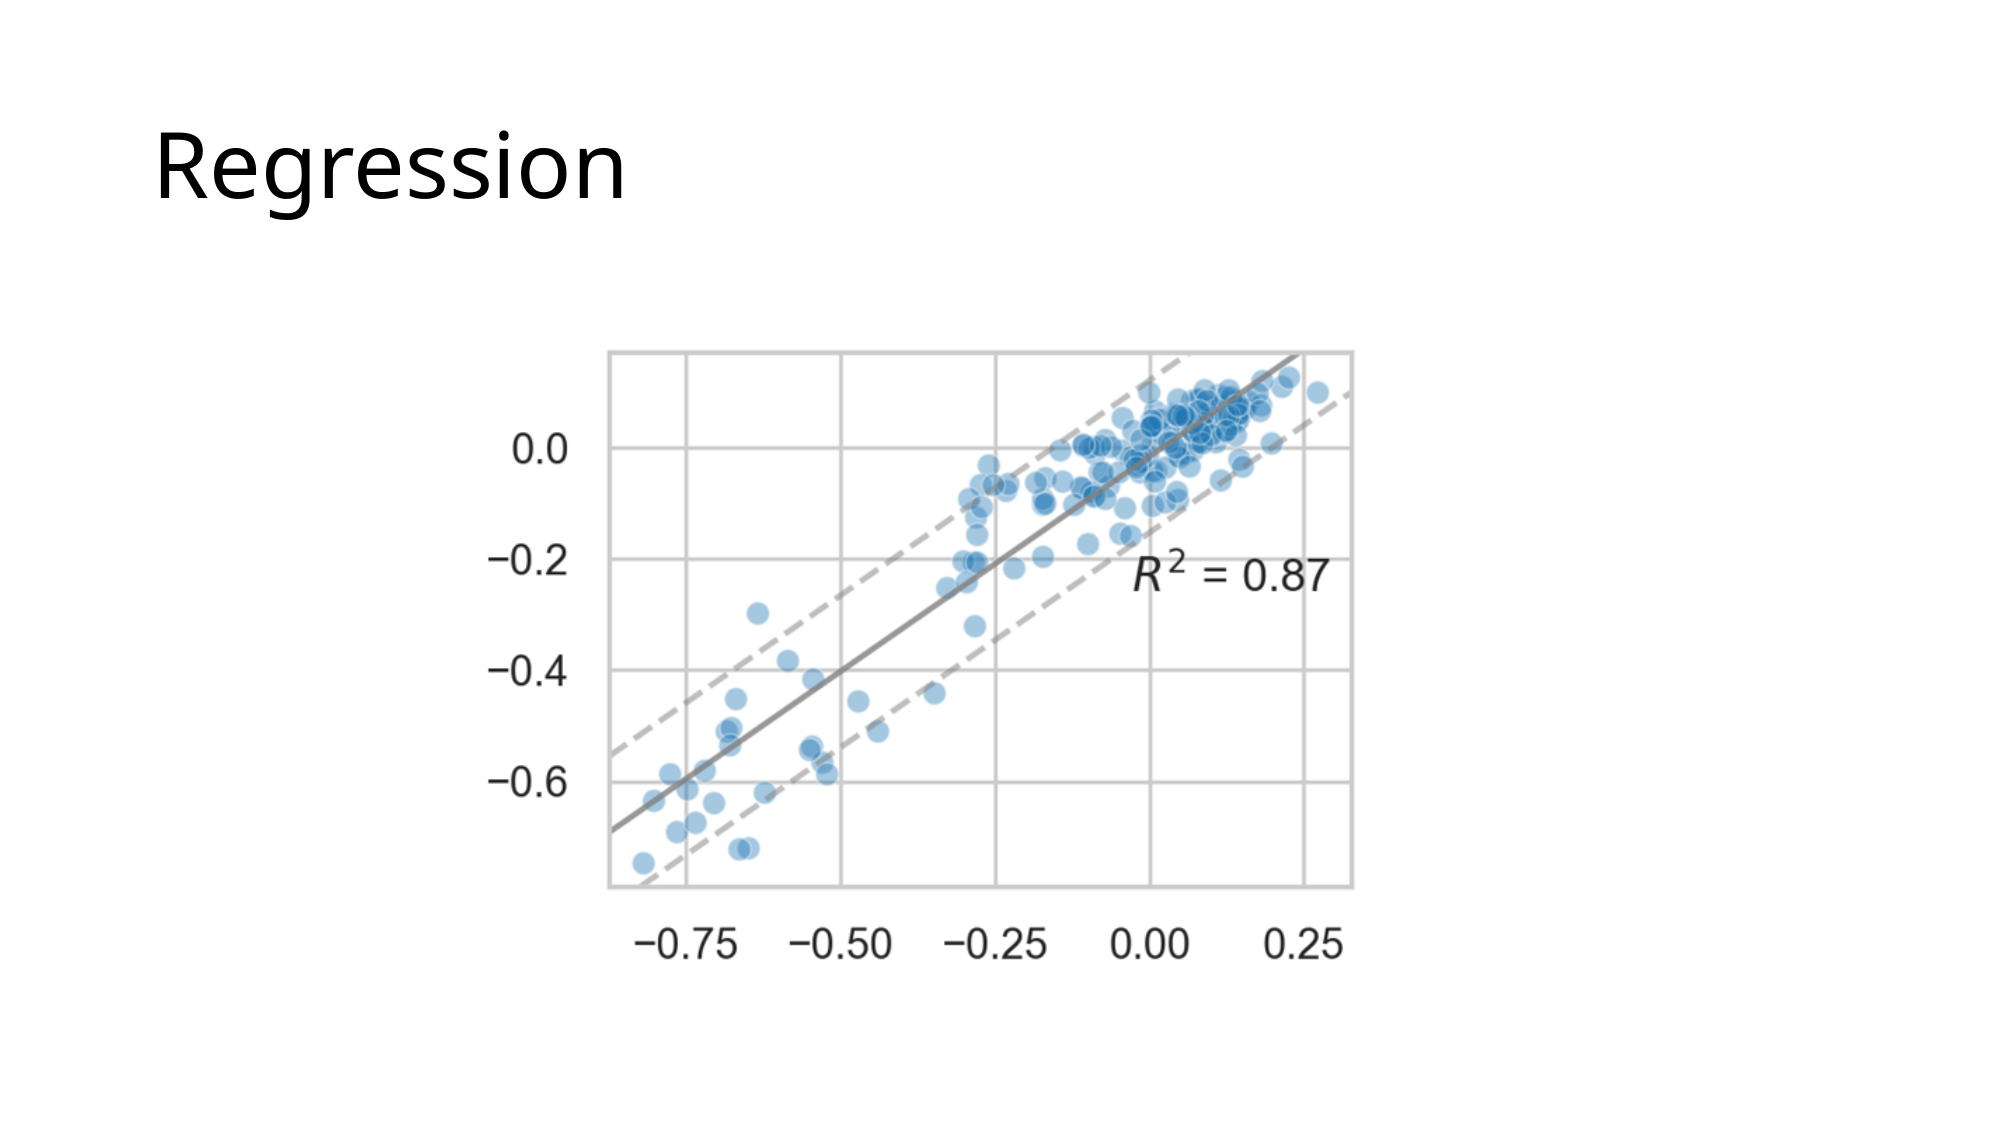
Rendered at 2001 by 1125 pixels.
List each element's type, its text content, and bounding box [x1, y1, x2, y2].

title Regression [137, 59, 1863, 278]
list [475, 256, 1369, 972]
